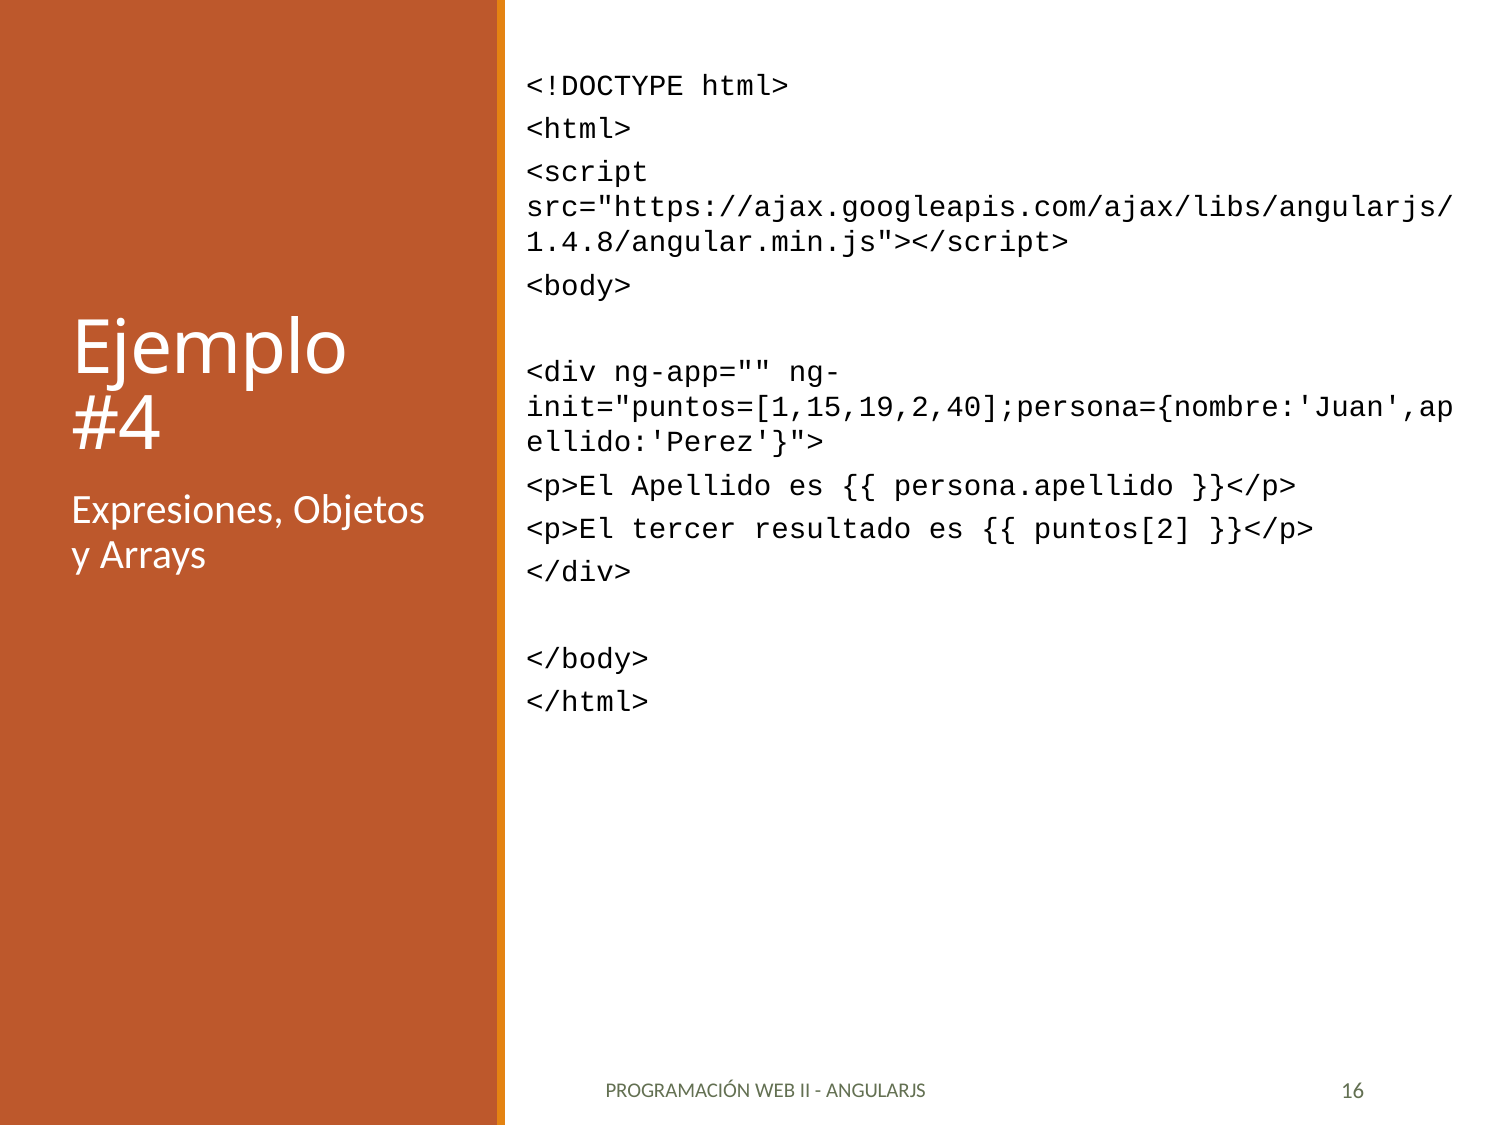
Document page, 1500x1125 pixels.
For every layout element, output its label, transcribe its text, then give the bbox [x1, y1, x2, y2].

title Ejemplo #4 [56, 97, 451, 473]
list <!DOCTYPE html> <html> <script src="https://ajax.googleapis.com/ajax/libs/angularjs/1.4.8/angular.min.js"></script> <body> <div ng-app="" ng-init="puntos=[1,15,19,2,40];persona={nombre:'Juan',apellido:'Perez'}"> <p>El Apellido es {{ persona.apellido }}</p> <p>El tercer resultado es {{ puntos[2] }}</p> </div> </body> </html> [517, 58, 1461, 1048]
footer Programación Web II - angularjs [590, 1059, 1163, 1120]
slide_number 16 [1218, 1059, 1380, 1120]
list Expresiones, Objetos y Arrays [56, 479, 451, 1035]
